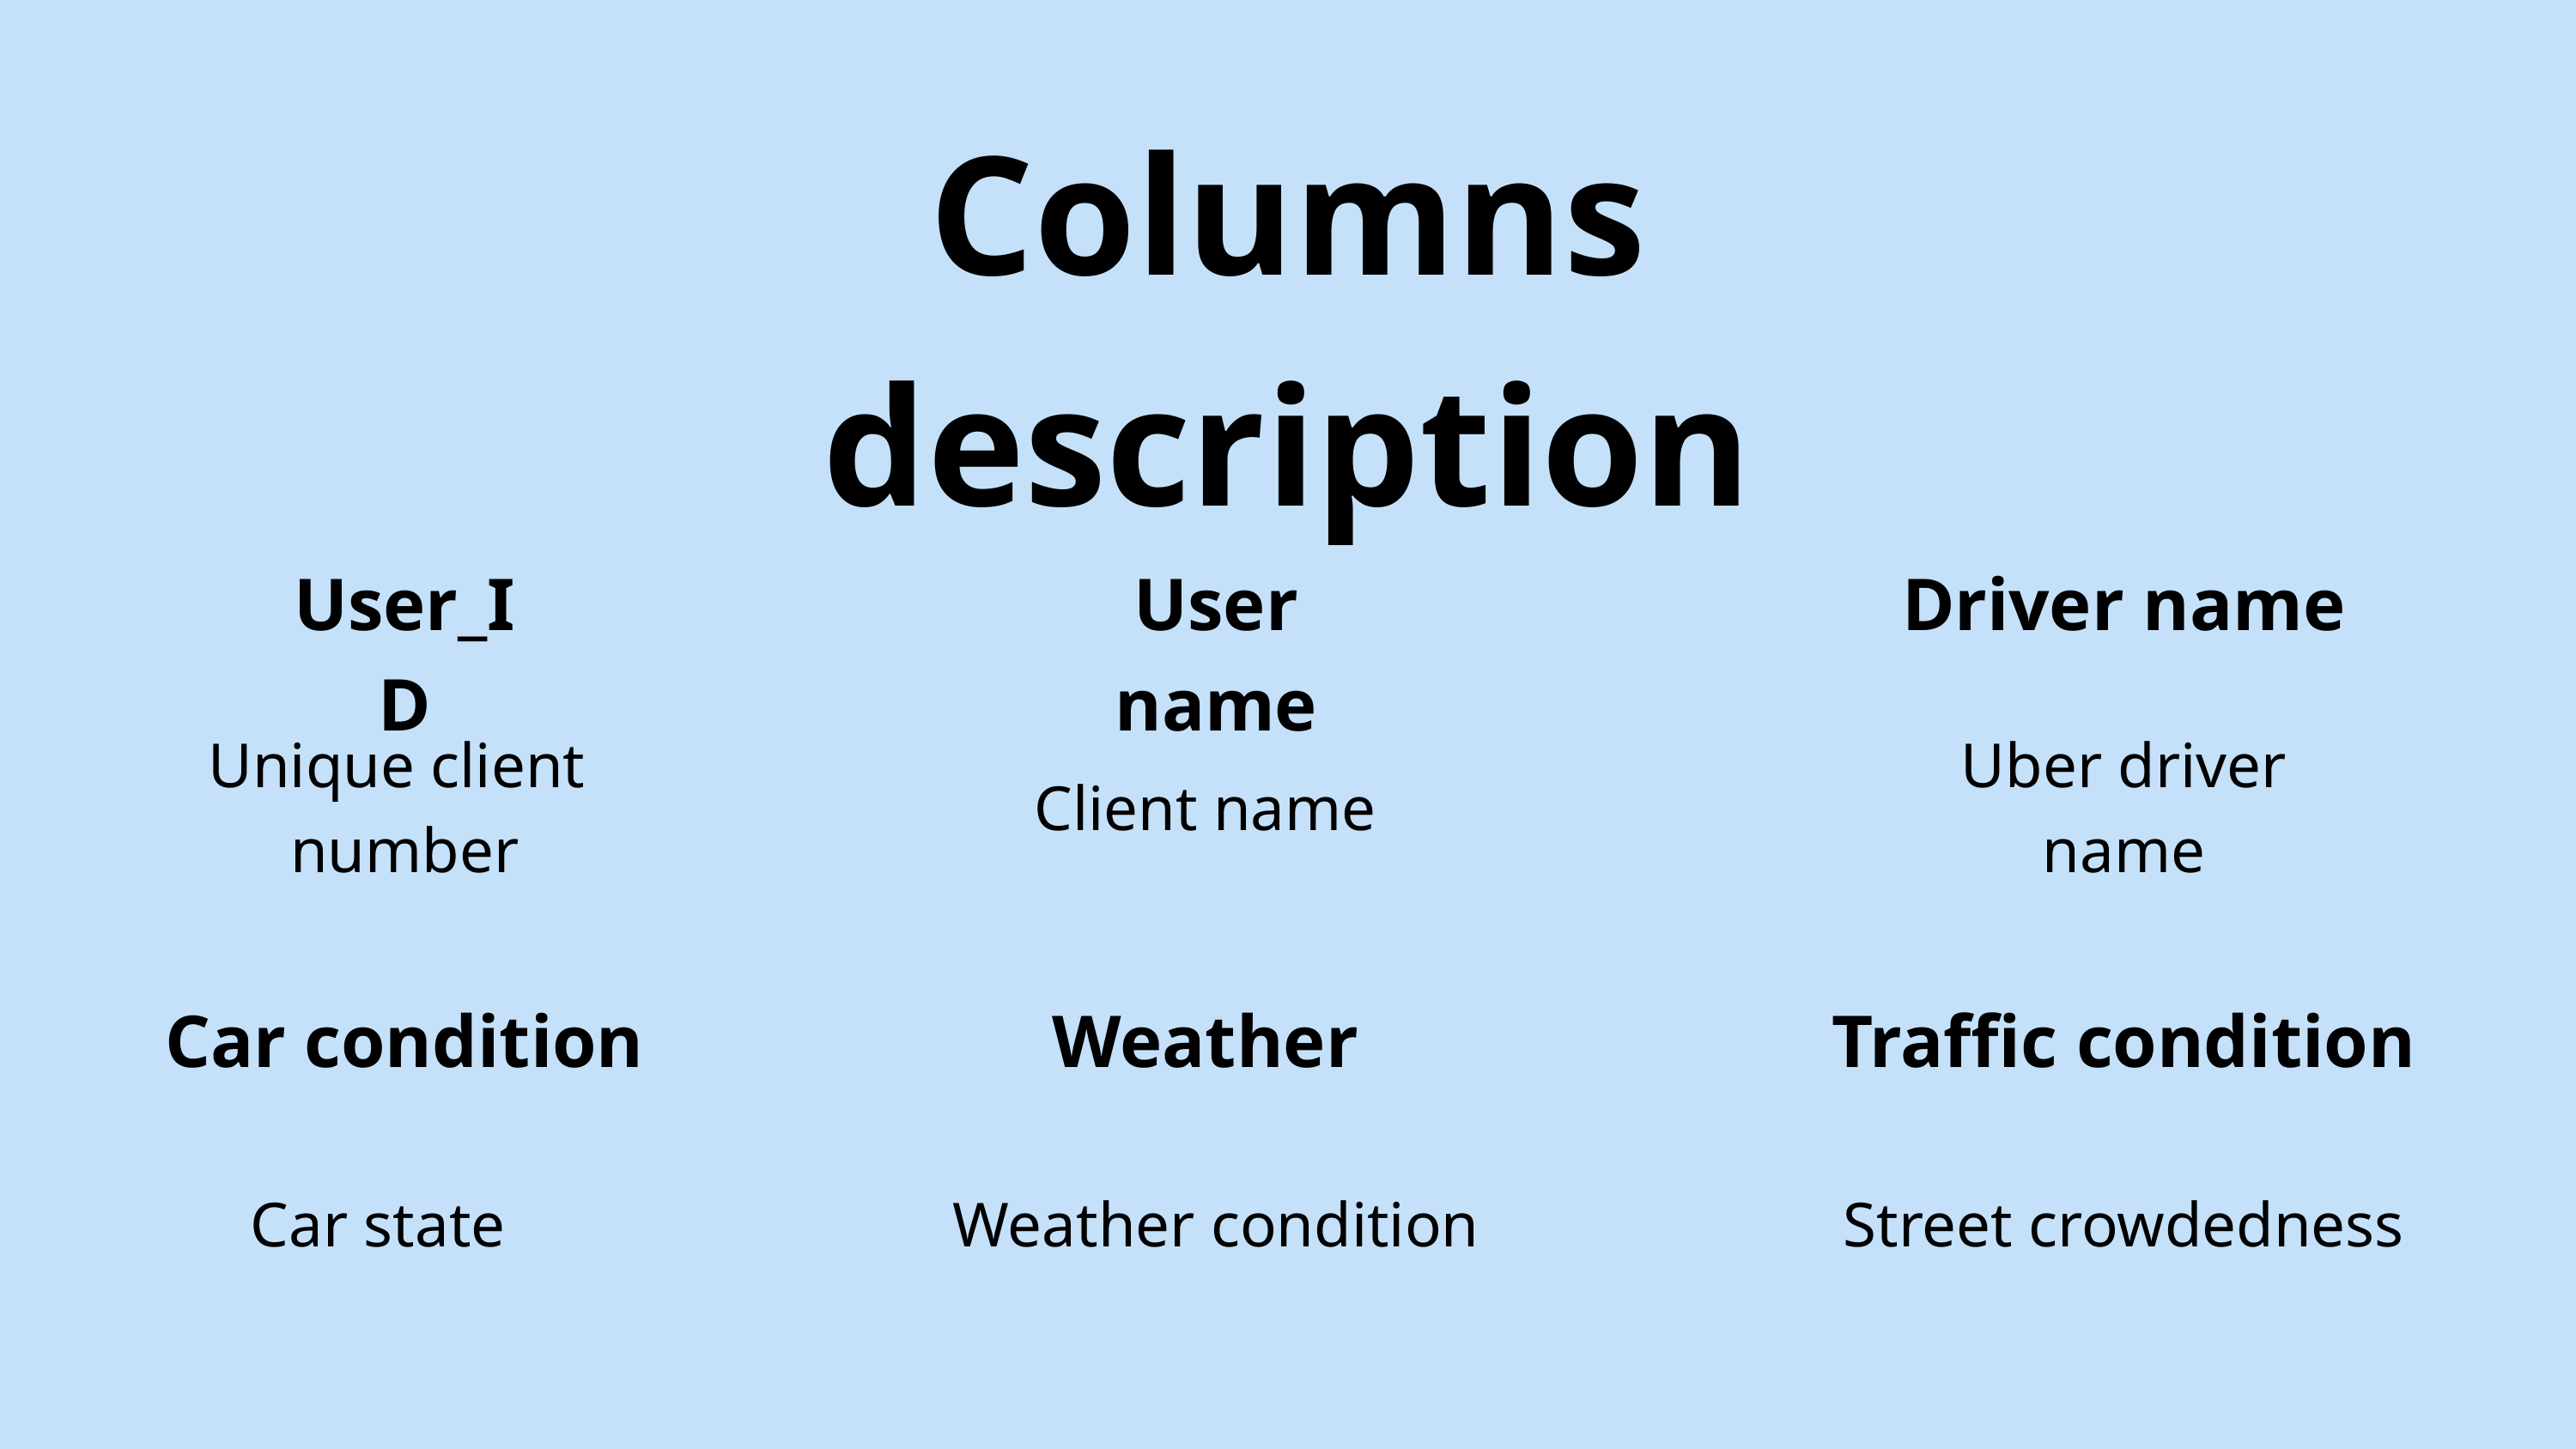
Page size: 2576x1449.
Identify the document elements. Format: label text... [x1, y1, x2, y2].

text_box Driver name [1719, 544, 2529, 646]
text_box Car state [245, 1173, 512, 1259]
text_box Columns description [452, 77, 2124, 539]
text_box Client name [1030, 757, 1382, 843]
text_box Uber driver name [1956, 714, 2292, 885]
text_box Unique client number [202, 714, 608, 885]
text_box User_ID [268, 544, 542, 714]
text_box User name [1030, 544, 1403, 746]
text_box Street crowdedness [1830, 1173, 2418, 1259]
text_box Car condition [0, 981, 800, 1082]
text_box Traffic condition [1719, 981, 2529, 1082]
text_box Weather condition [944, 1173, 1488, 1259]
text_box Weather [800, 981, 1610, 1082]
